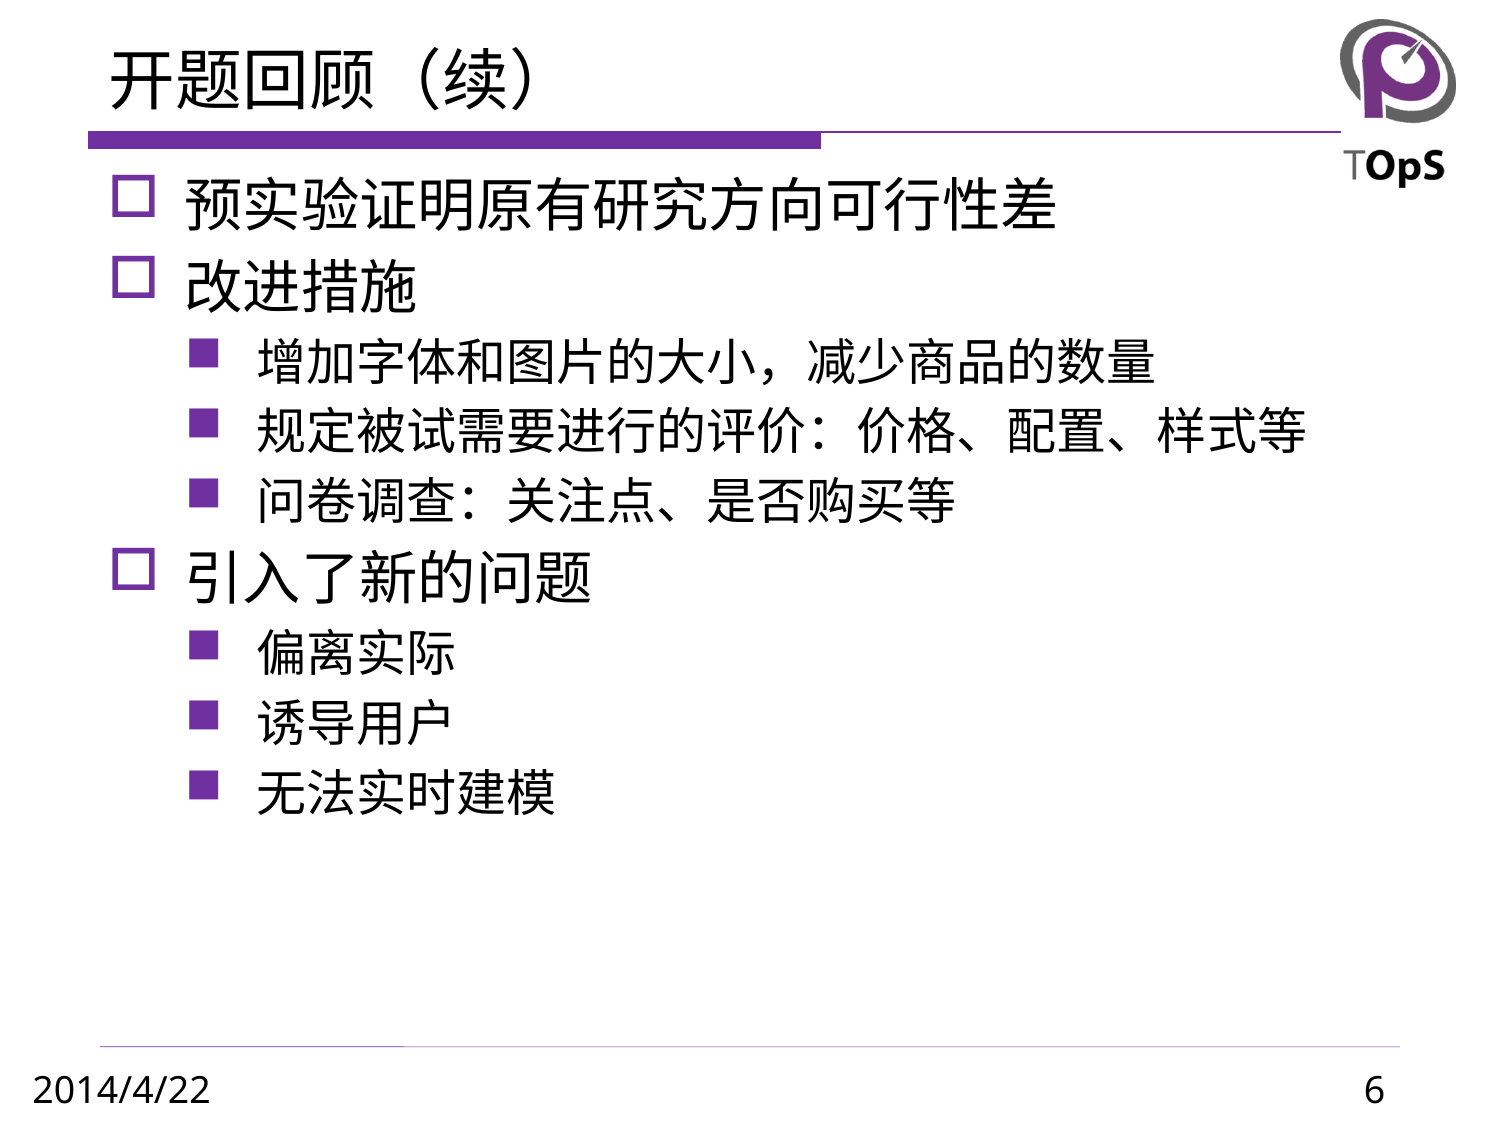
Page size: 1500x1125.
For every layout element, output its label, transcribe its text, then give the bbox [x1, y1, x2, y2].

title 开题回顾（续） [94, 30, 1407, 126]
footer 2014/4/22 [17, 1058, 968, 1103]
picture [1340, 19, 1456, 188]
list 预实验证明原有研究方向可行性差 改进措施 增加字体和图片的大小，减少商品的数量 规定被试需要进行的评价：价格、配置、样式等 问卷调查：关注点、是否购买等 引入了新的问题 偏离实际 诱导用户 无法实时建模 [92, 160, 1406, 1035]
slide_number 6 [1074, 1058, 1400, 1103]
